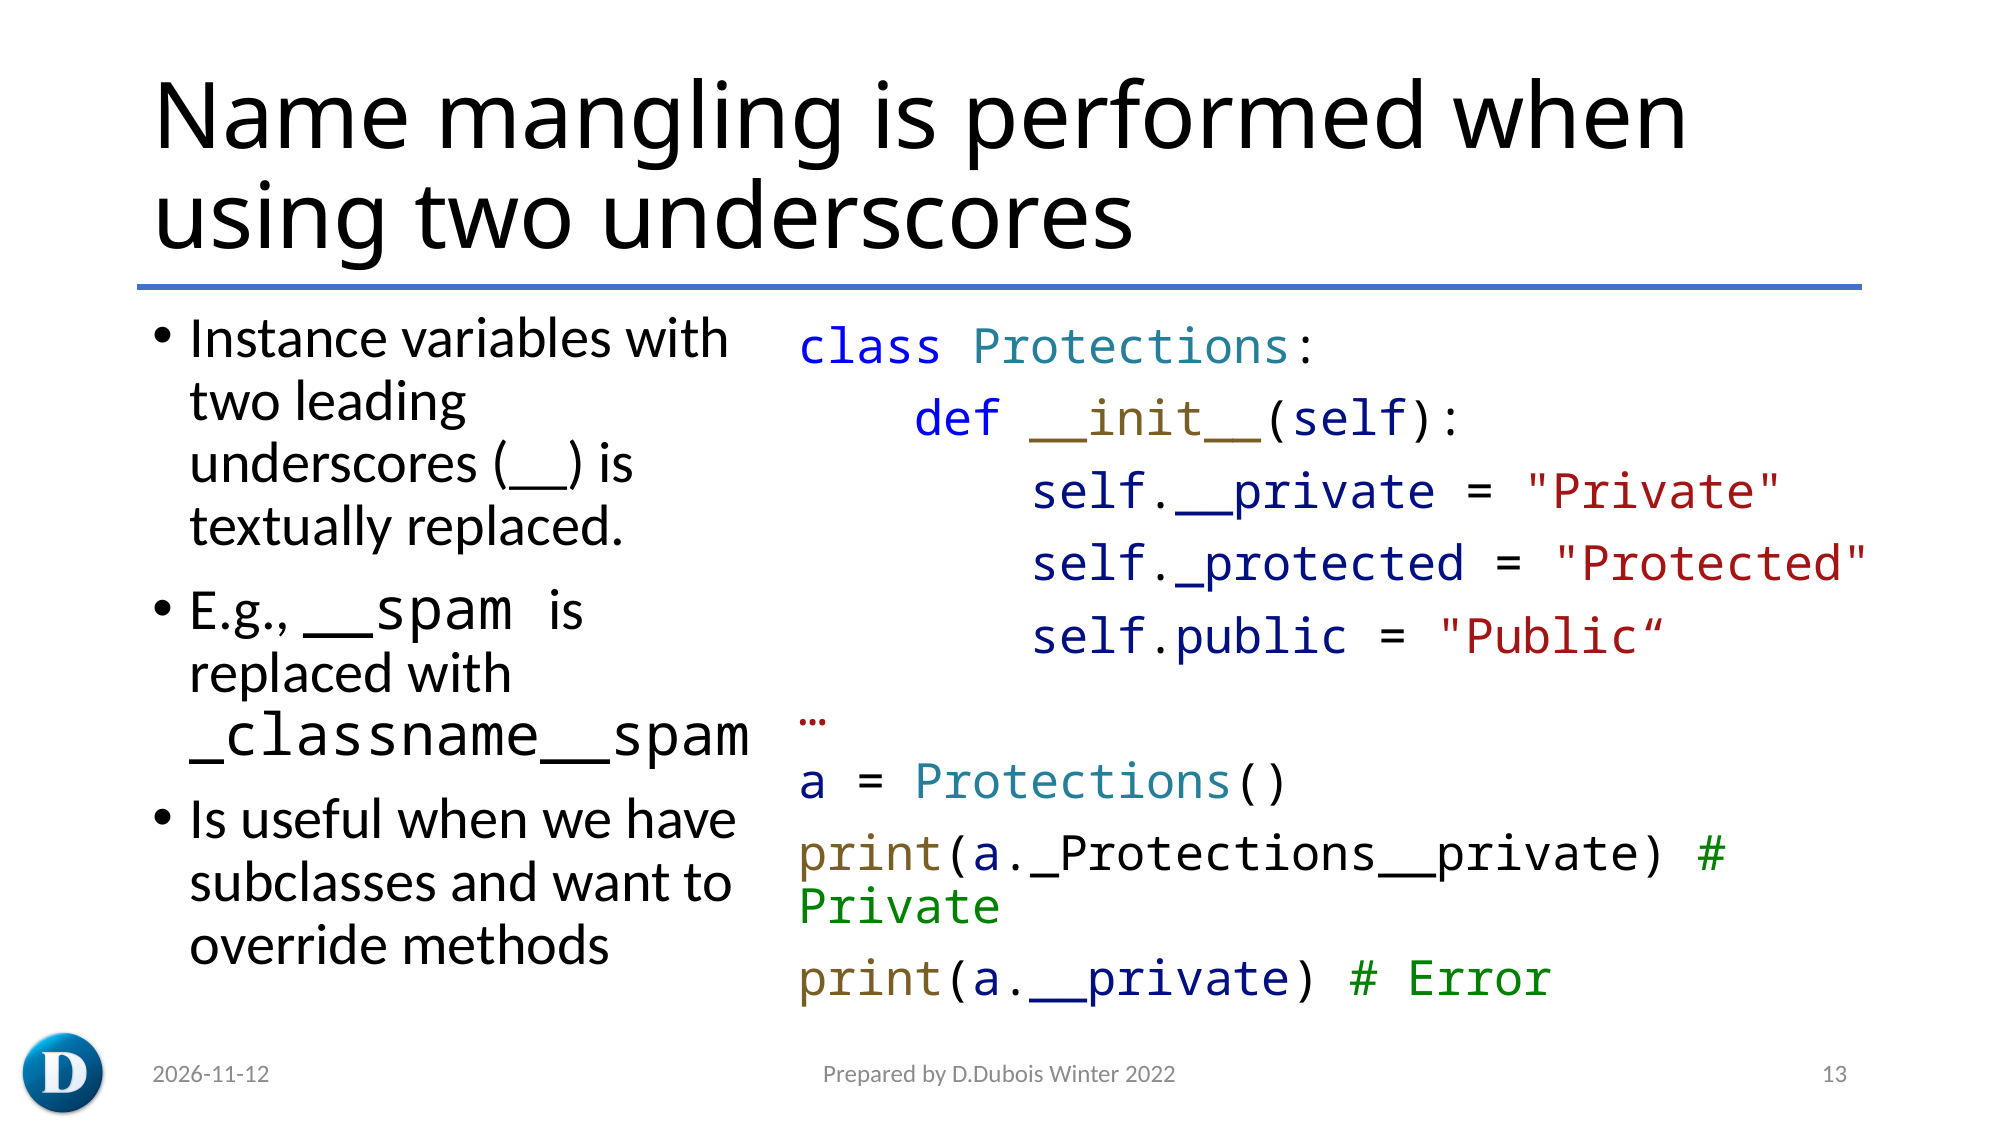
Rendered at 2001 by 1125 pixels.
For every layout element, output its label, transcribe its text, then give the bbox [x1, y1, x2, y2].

title Name mangling is performed when using two underscores [137, 59, 1863, 278]
footer Prepared by D.Dubois Winter 2022 [662, 1042, 1338, 1103]
slide_number 13 [1412, 1042, 1863, 1103]
picture [14, 1024, 111, 1121]
list class Protections: def __init__(self): self.__private = "Private" self._protected = "Protected" self.public = "Public“ … a = Protections() print(a._Protections__private) # Private print(a.__private) # Error [783, 313, 1921, 1028]
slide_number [137, 1042, 588, 1103]
list Instance variables with two leading underscores (__) is textually replaced. E.g., __spam is replaced with _classname__spam Is useful when we have subclasses and want to override methods [137, 299, 784, 1014]
